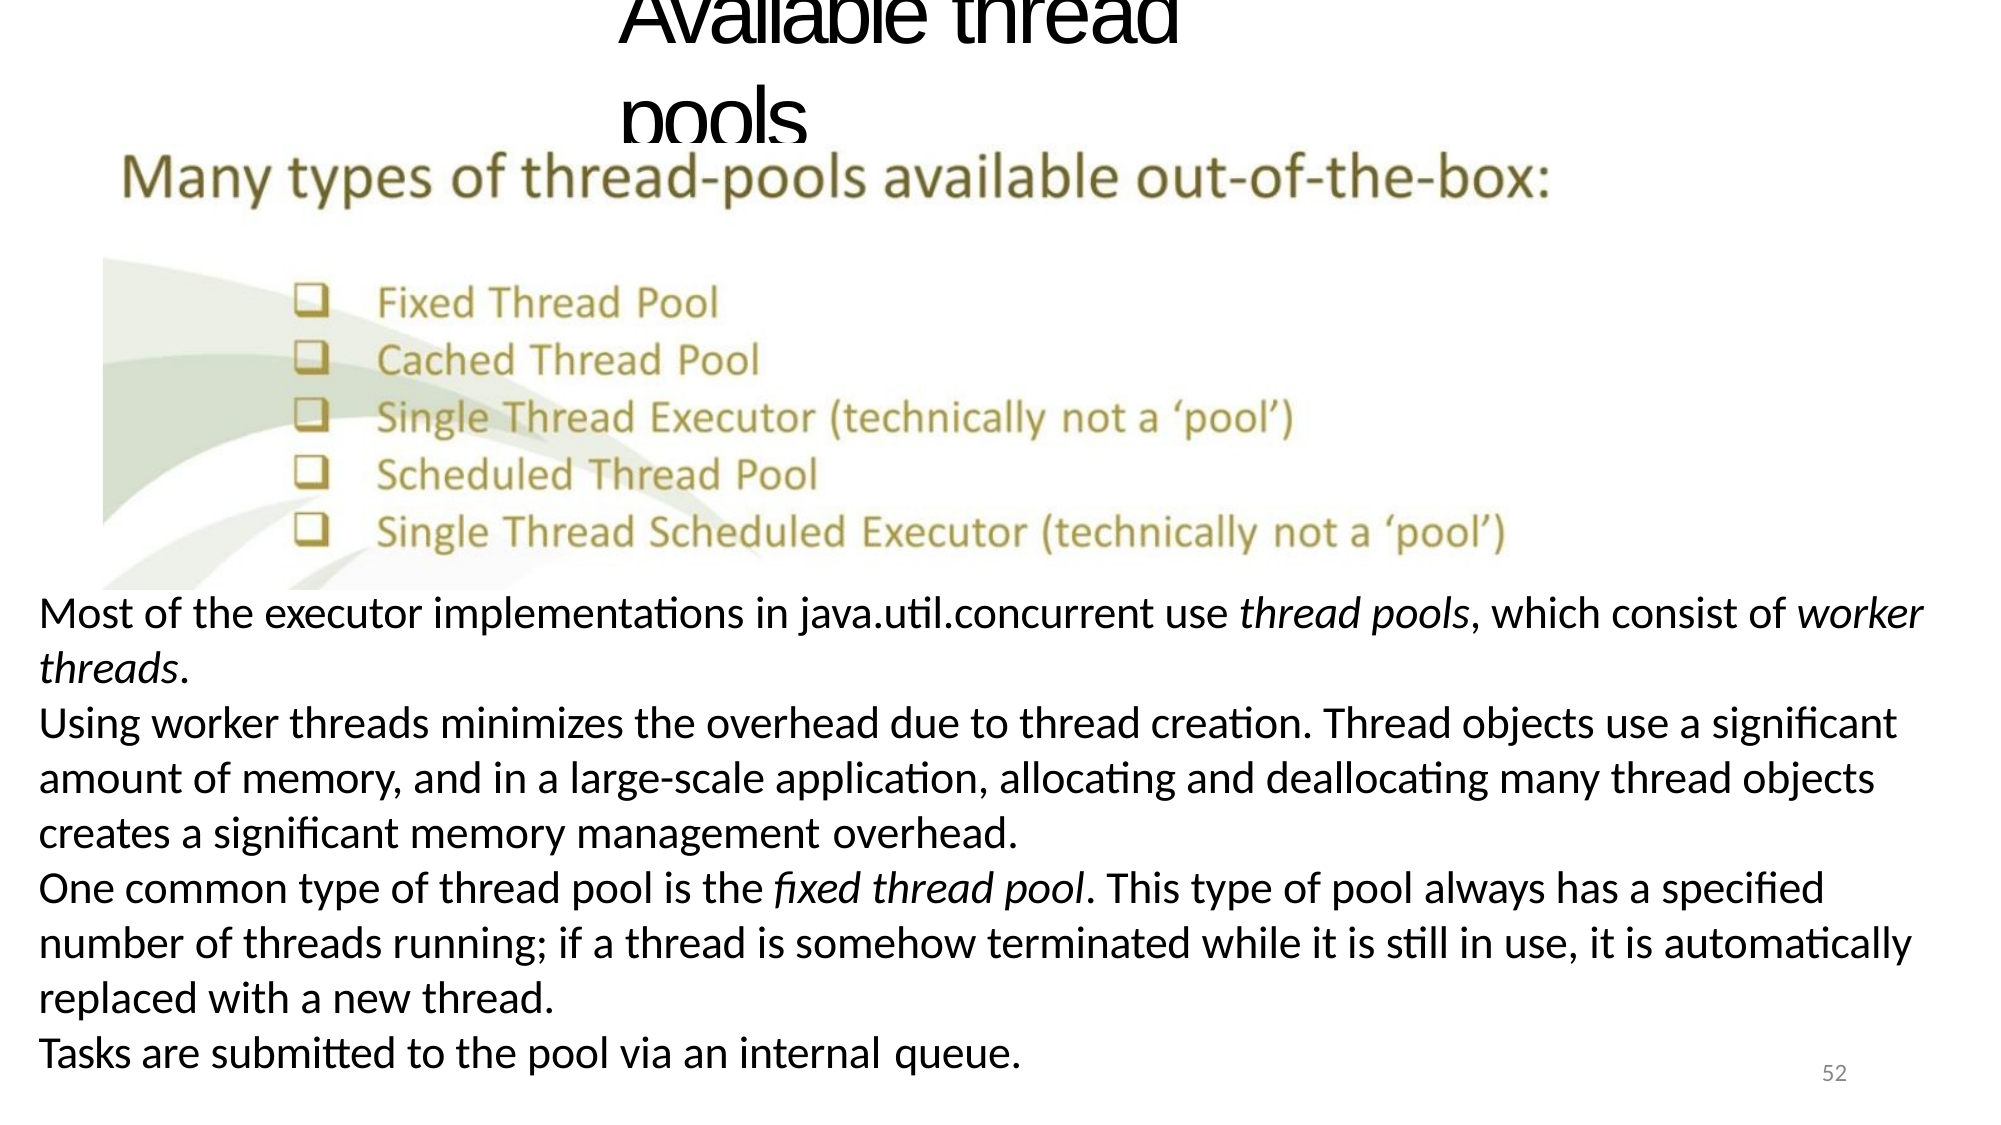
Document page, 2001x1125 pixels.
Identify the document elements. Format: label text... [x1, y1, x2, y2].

text_box [102, 143, 1551, 580]
text_box Tasks are submitted to the pool via an internal queue. [36, 1021, 1037, 1078]
text_box 52 [1819, 1054, 1850, 1087]
title Available thread pools [616, 0, 1385, 143]
text_box Most of the executor implementations in java.util.concurrent use thread pools, which consist of worker threads. Using worker threads minimizes the overhead due to thread creation. Thread objects use a significant amount of memory, and in a large-scale application, allocating and deallocating many thread objects creates a significant memory management overhead. One common type of thread pool is the fixed thread pool. This type of pool always has a specified number of threads running; if a thread is somehow terminated while it is still in use, it is automatically replaced with a new thread. [36, 580, 1950, 1023]
